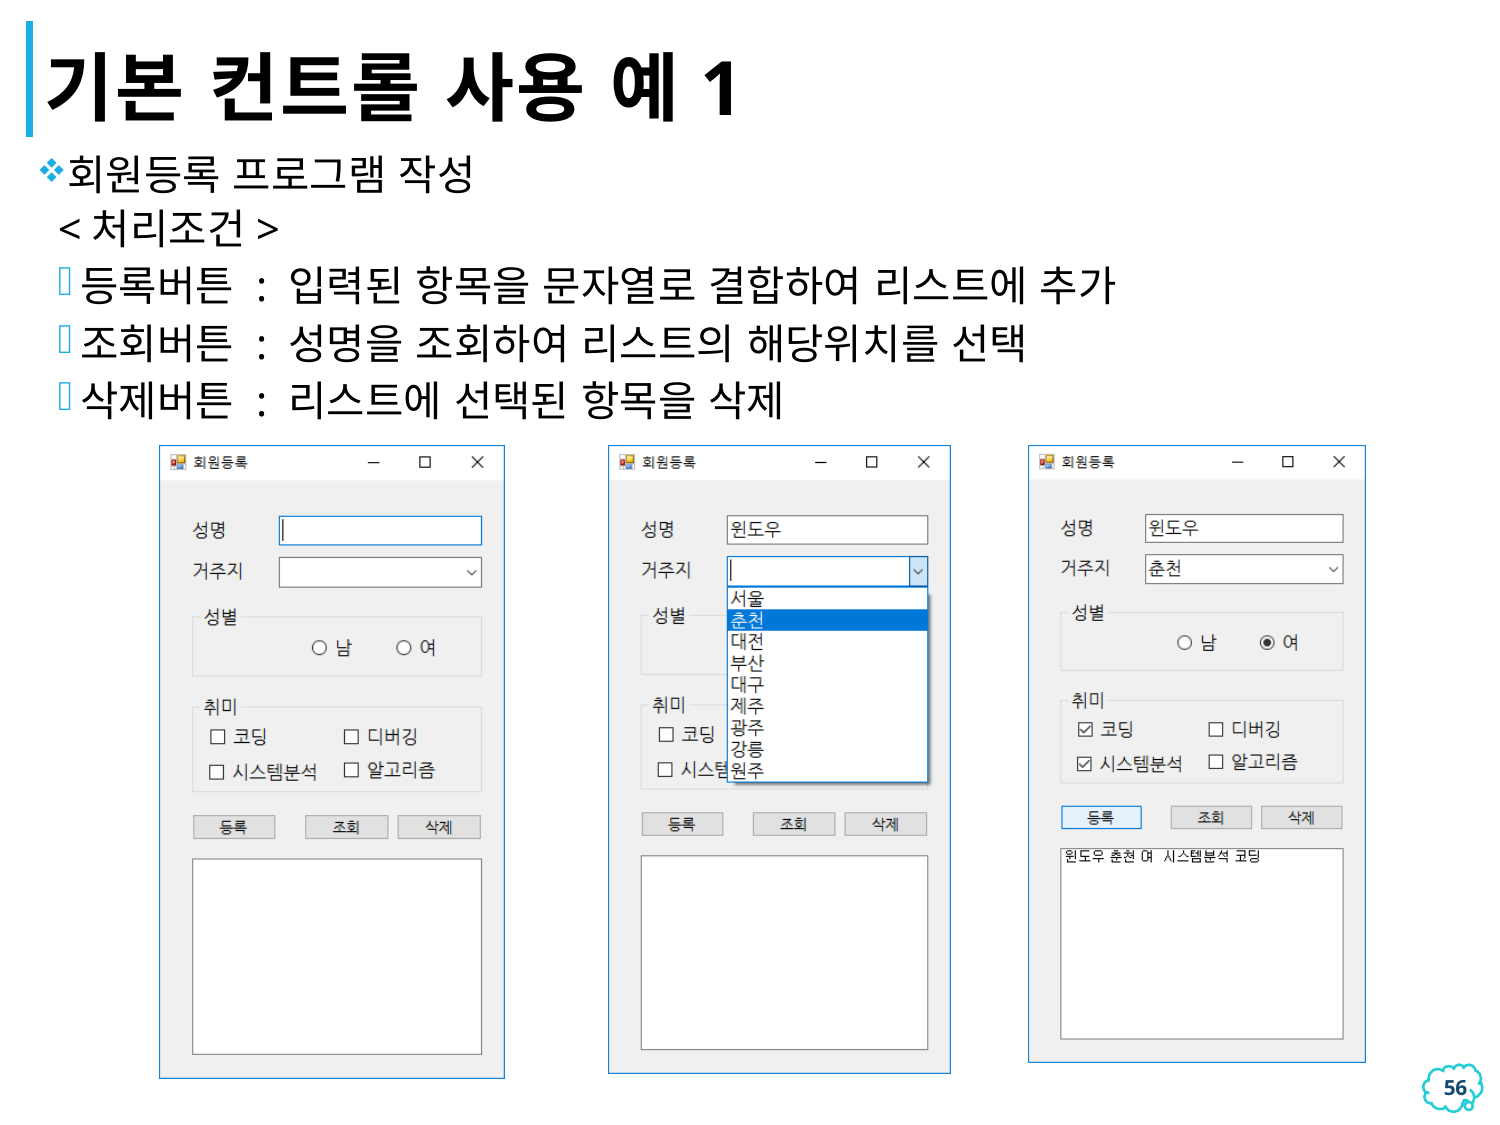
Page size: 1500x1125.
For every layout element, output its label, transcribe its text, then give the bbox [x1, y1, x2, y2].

list 회원등록 프로그램 작성 <처리조건> 등록버튼 : 입력된 항목을 문자열로 결합하여 리스트에 추가 조회버튼 : 성명을 조회하여 리스트의 해당위치를 선택 삭제버튼 : 리스트에 선택된 항목을 삭제 [29, 147, 1471, 1069]
title 기본 컨트롤 사용 예1 [29, 21, 1226, 138]
picture [608, 445, 952, 1074]
slide_number 55 [1387, 1063, 1483, 1114]
picture [159, 445, 506, 1079]
picture [1028, 445, 1366, 1064]
